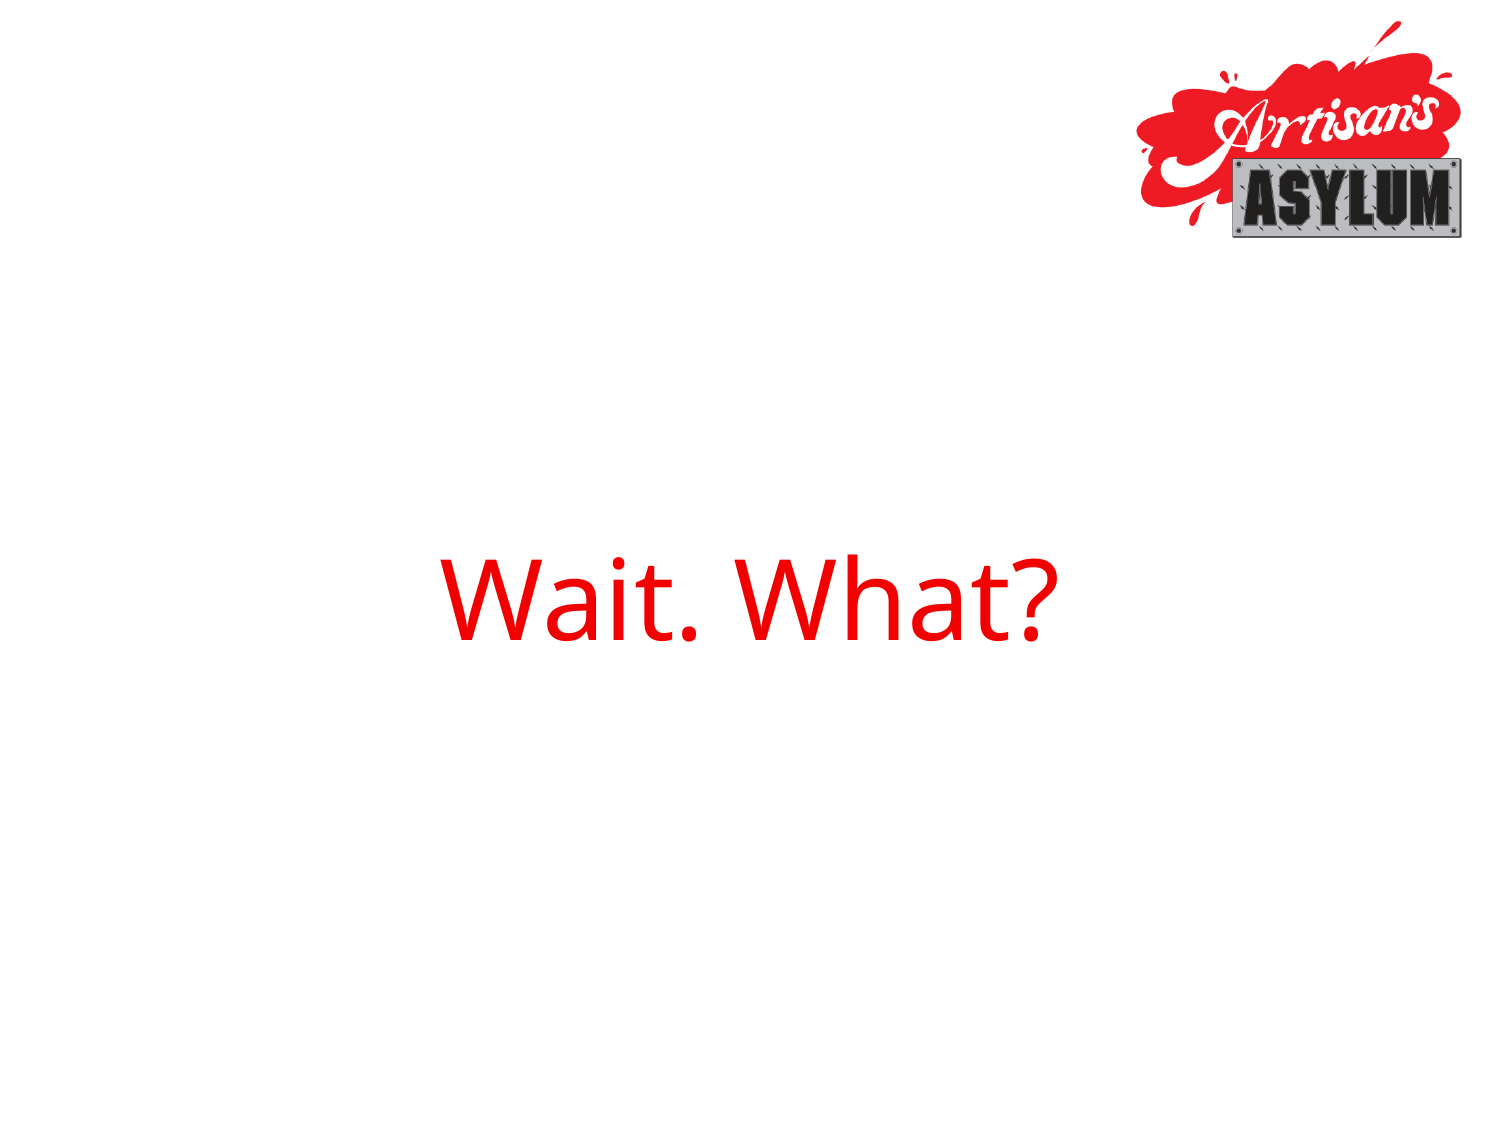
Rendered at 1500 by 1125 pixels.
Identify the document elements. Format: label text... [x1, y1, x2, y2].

picture [1134, 11, 1475, 250]
title Wait. What? [112, 474, 1388, 717]
